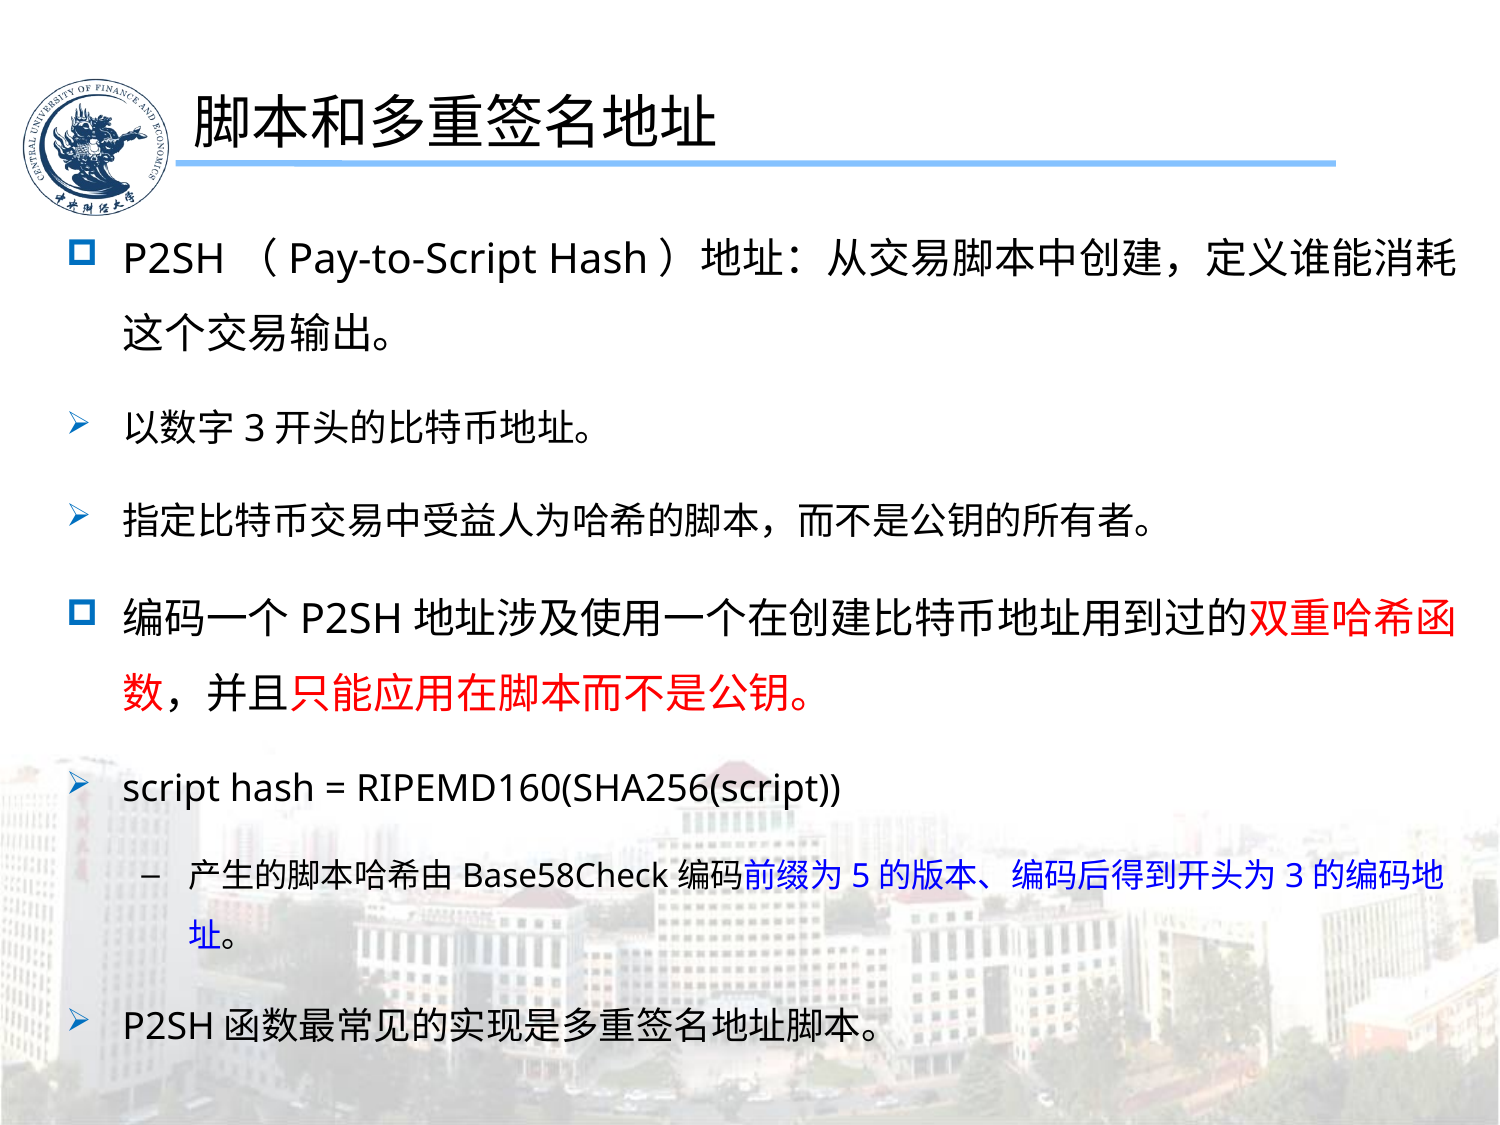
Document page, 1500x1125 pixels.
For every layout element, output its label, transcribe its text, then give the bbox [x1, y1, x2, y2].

picture [0, 46, 200, 246]
picture [0, 727, 1500, 1125]
text_box P2SH（Pay-to-Script Hash）地址：从交易脚本中创建，定义谁能消耗这个交易输出。 以数字3开头的比特币地址。 指定比特币交易中受益人为哈希的脚本，而不是公钥的所有者。 编码一个P2SH地址涉及使用一个在创建比特币地址用到过的双重哈希函数，并且只能应用在脚本而不是公钥。 script hash = RIPEMD160(SHA256(script)) 产生的脚本哈希由Base58Check编码前缀为5的版本、编码后得到开头为3的编码地址。 P2SH函数最常见的实现是多重签名地址脚本。 [51, 199, 1472, 1027]
text_box 脚本和多重签名地址 [178, 78, 733, 163]
